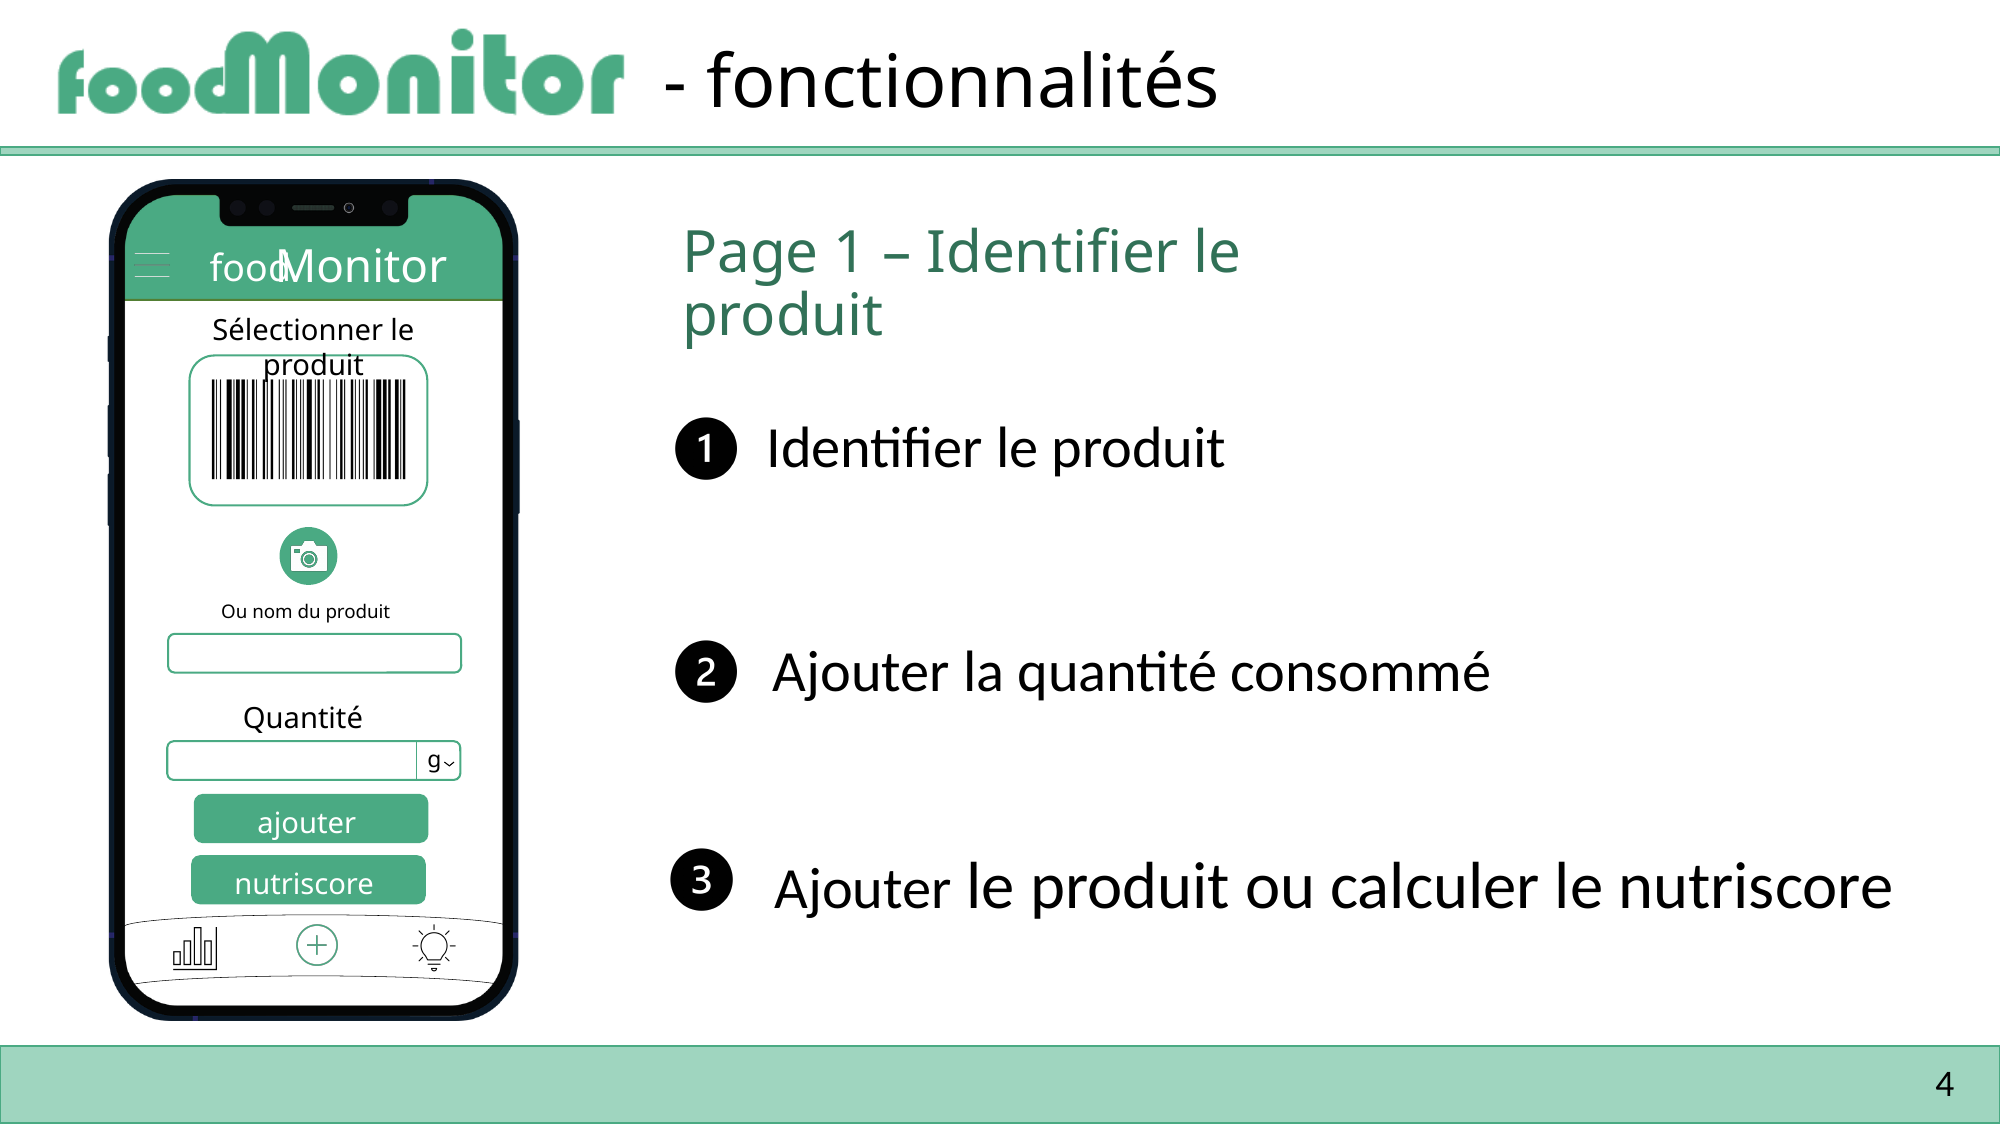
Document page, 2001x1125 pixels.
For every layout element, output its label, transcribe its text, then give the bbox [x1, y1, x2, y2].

text_box Identifier le produit [751, 402, 1241, 487]
picture [662, 840, 741, 919]
picture [103, 179, 524, 1021]
text_box Page 1 – Identifier le produit [667, 214, 1445, 314]
text_box [0, 146, 2000, 156]
text_box Ajouter le produit ou calculer le nutriscore [759, 834, 1910, 929]
text_box [0, 1045, 2000, 1124]
text_box 4 [1920, 1051, 1970, 1112]
picture [28, 3, 653, 137]
text_box Ajouter la quantité consommé [757, 625, 1507, 711]
picture [667, 409, 746, 488]
subtitle - fonctionnalités [653, 36, 1245, 136]
picture [667, 632, 746, 711]
